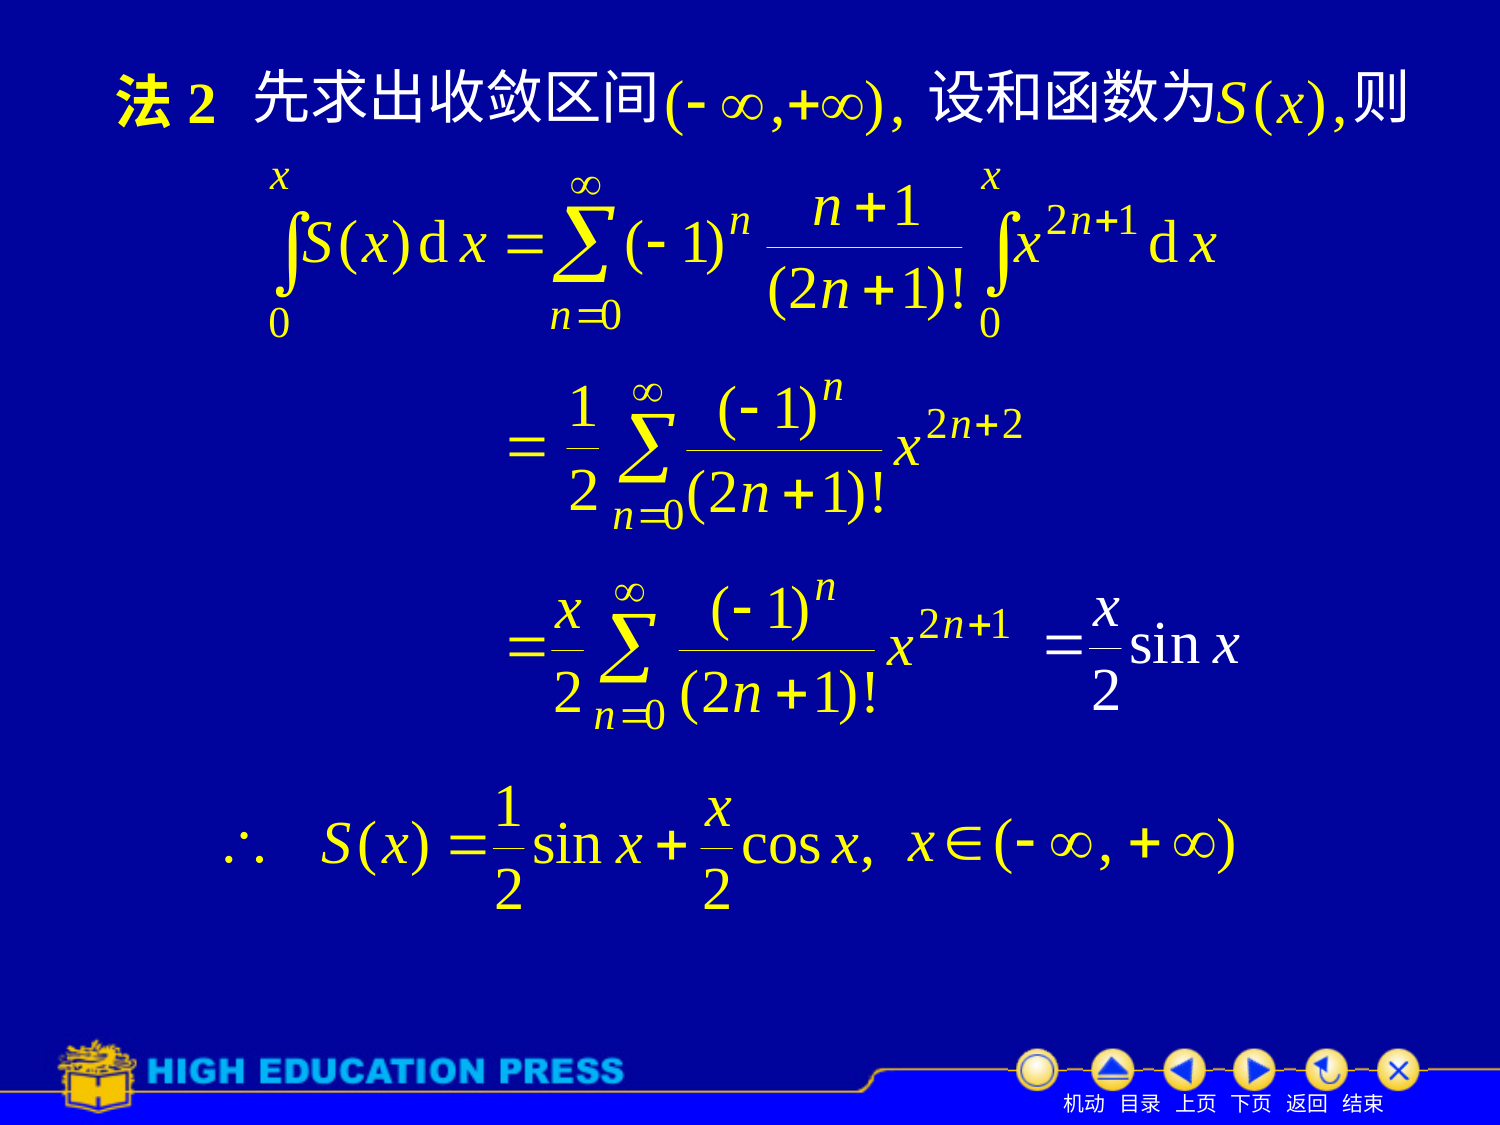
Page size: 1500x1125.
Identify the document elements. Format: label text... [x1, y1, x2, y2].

text_box 设和函数为 [912, 52, 1250, 138]
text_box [224, 774, 878, 915]
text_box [262, 150, 1221, 343]
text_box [1037, 574, 1244, 715]
text_box 先求出收敛区间 [237, 52, 700, 138]
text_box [662, 74, 907, 142]
picture [0, 0, 1500, 1125]
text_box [901, 812, 1238, 880]
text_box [562, 374, 602, 515]
title 法2 [99, 50, 263, 150]
text_box 机动 目录 上页 下页 返回 结束 [1049, 1082, 1404, 1123]
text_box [1212, 74, 1350, 142]
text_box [499, 362, 1025, 534]
text_box 则 [1337, 52, 1450, 138]
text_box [499, 562, 1011, 734]
